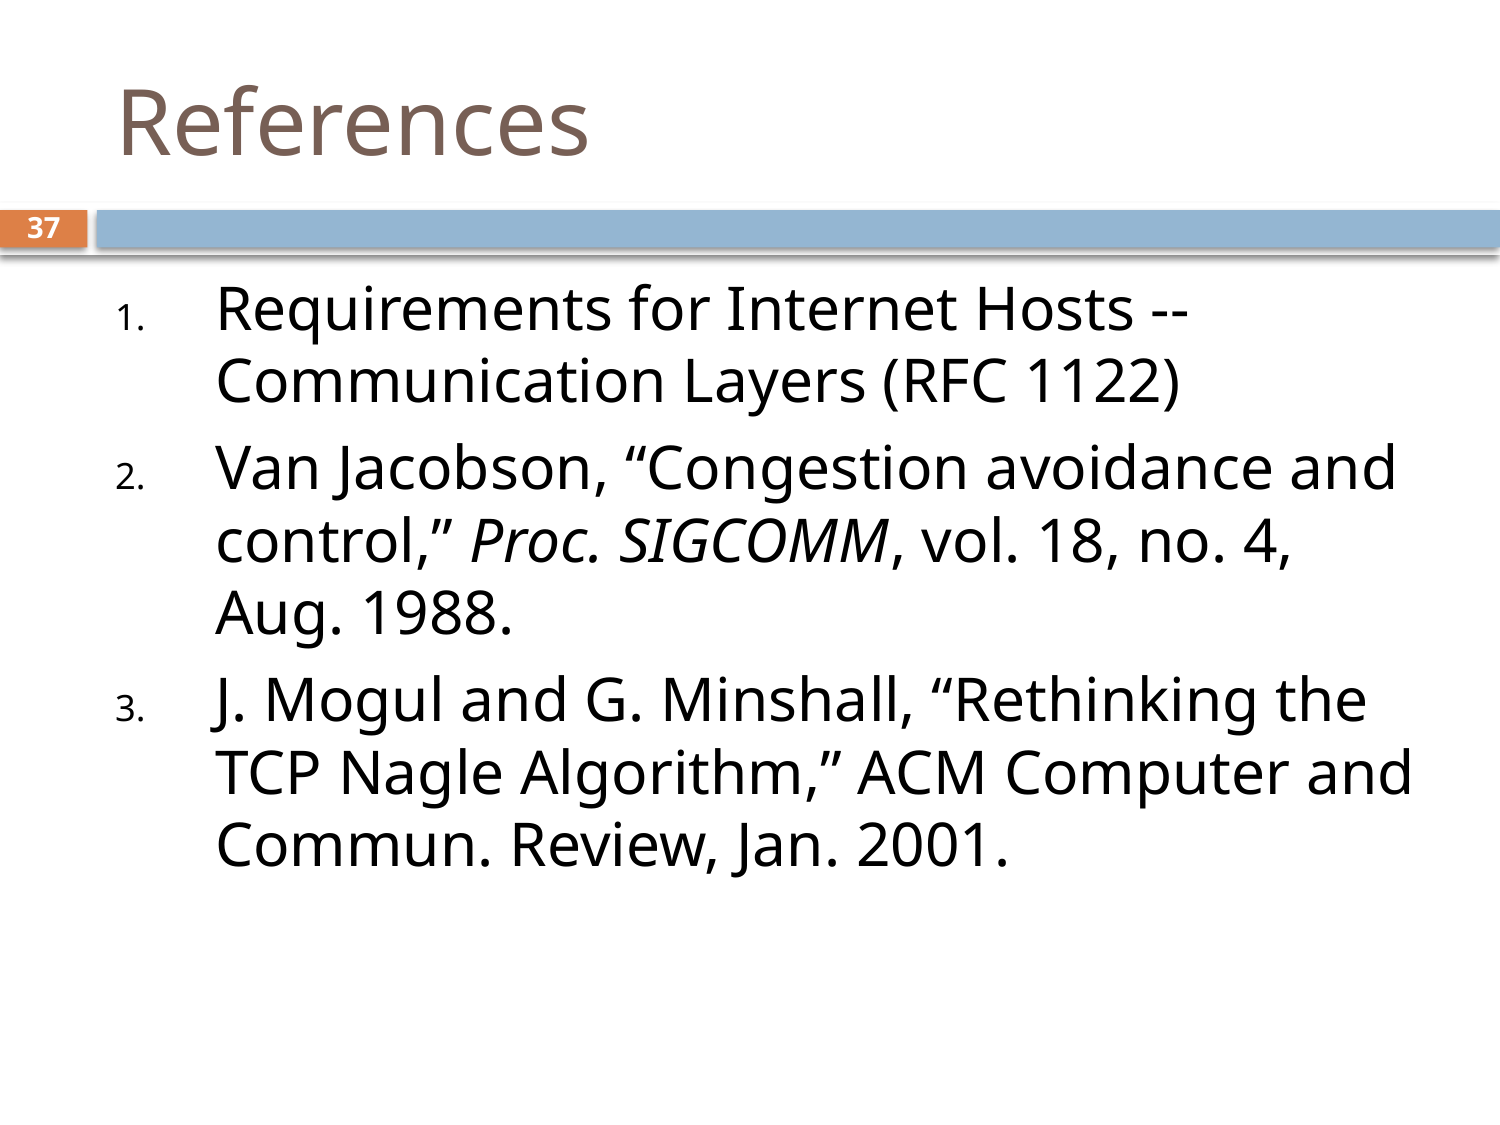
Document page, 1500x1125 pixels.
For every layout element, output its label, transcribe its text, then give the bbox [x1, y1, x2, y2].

list Requirements for Internet Hosts -- Communication Layers (RFC 1122) Van Jacobson, “Congestion avoidance and control,” Proc. SIGCOMM, vol. 18, no. 4, Aug. 1988. J. Mogul and G. Minshall, “Rethinking the TCP Nagle Algorithm,” ACM Computer and Commun. Review, Jan. 2001. [100, 262, 1438, 1000]
title References [100, 37, 1438, 200]
slide_number 37 [0, 208, 88, 249]
